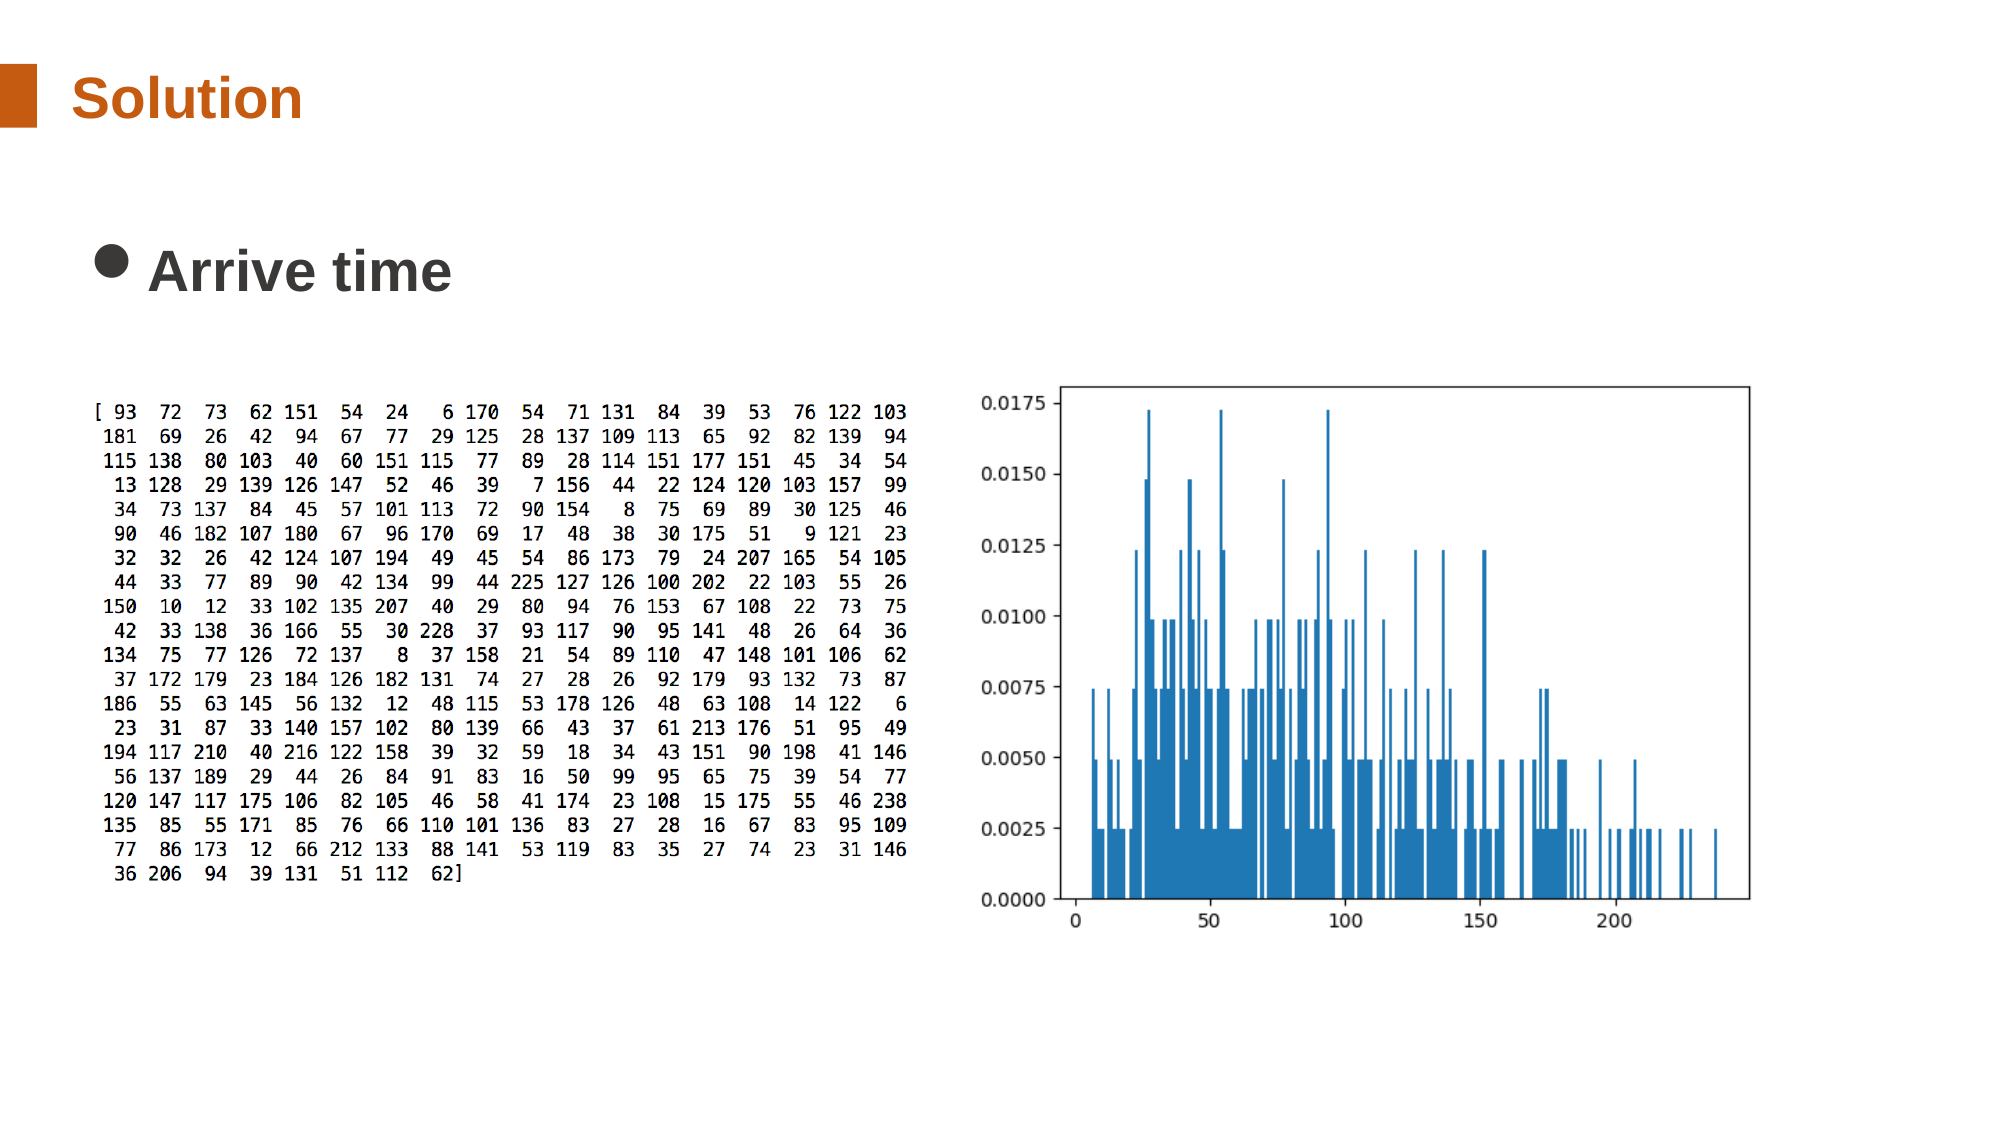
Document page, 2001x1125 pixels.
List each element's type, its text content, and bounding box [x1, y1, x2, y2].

text_box [0, 63, 38, 129]
picture [949, 306, 1838, 973]
text_box Solution [71, 63, 422, 127]
picture [94, 396, 924, 898]
text_box Arrive time [0, 226, 681, 356]
